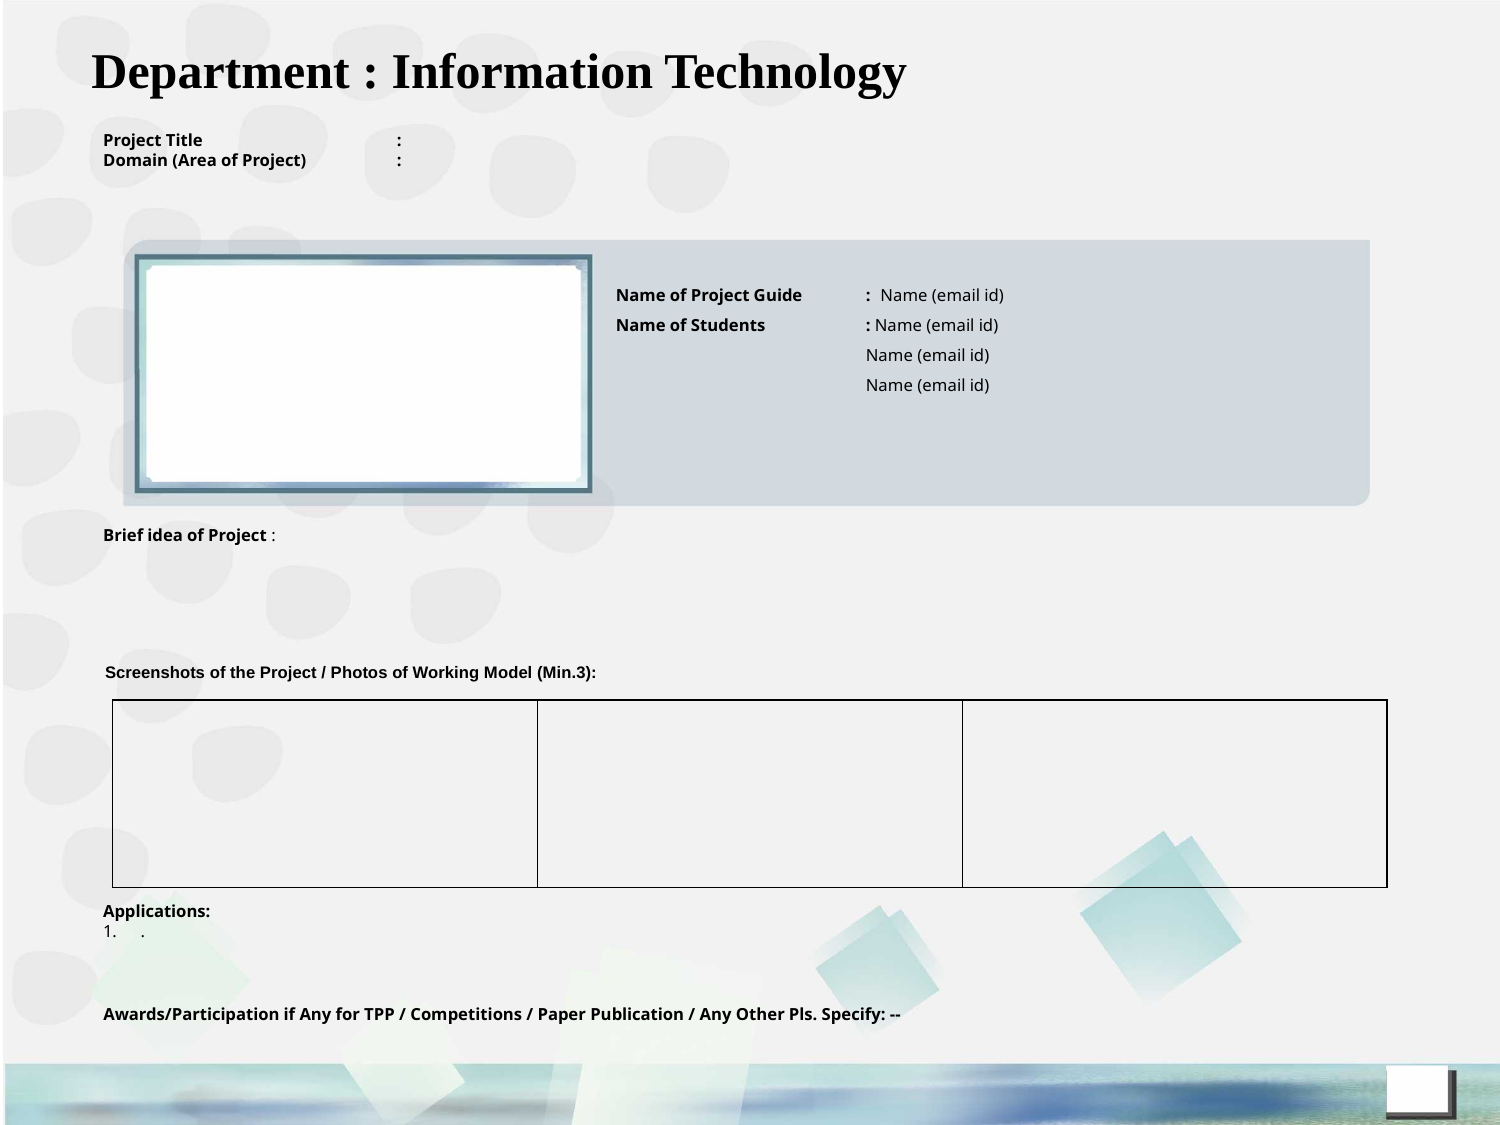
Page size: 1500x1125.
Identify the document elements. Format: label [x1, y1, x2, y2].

text_box [76, 30, 1471, 1118]
picture [2, 0, 1500, 1125]
